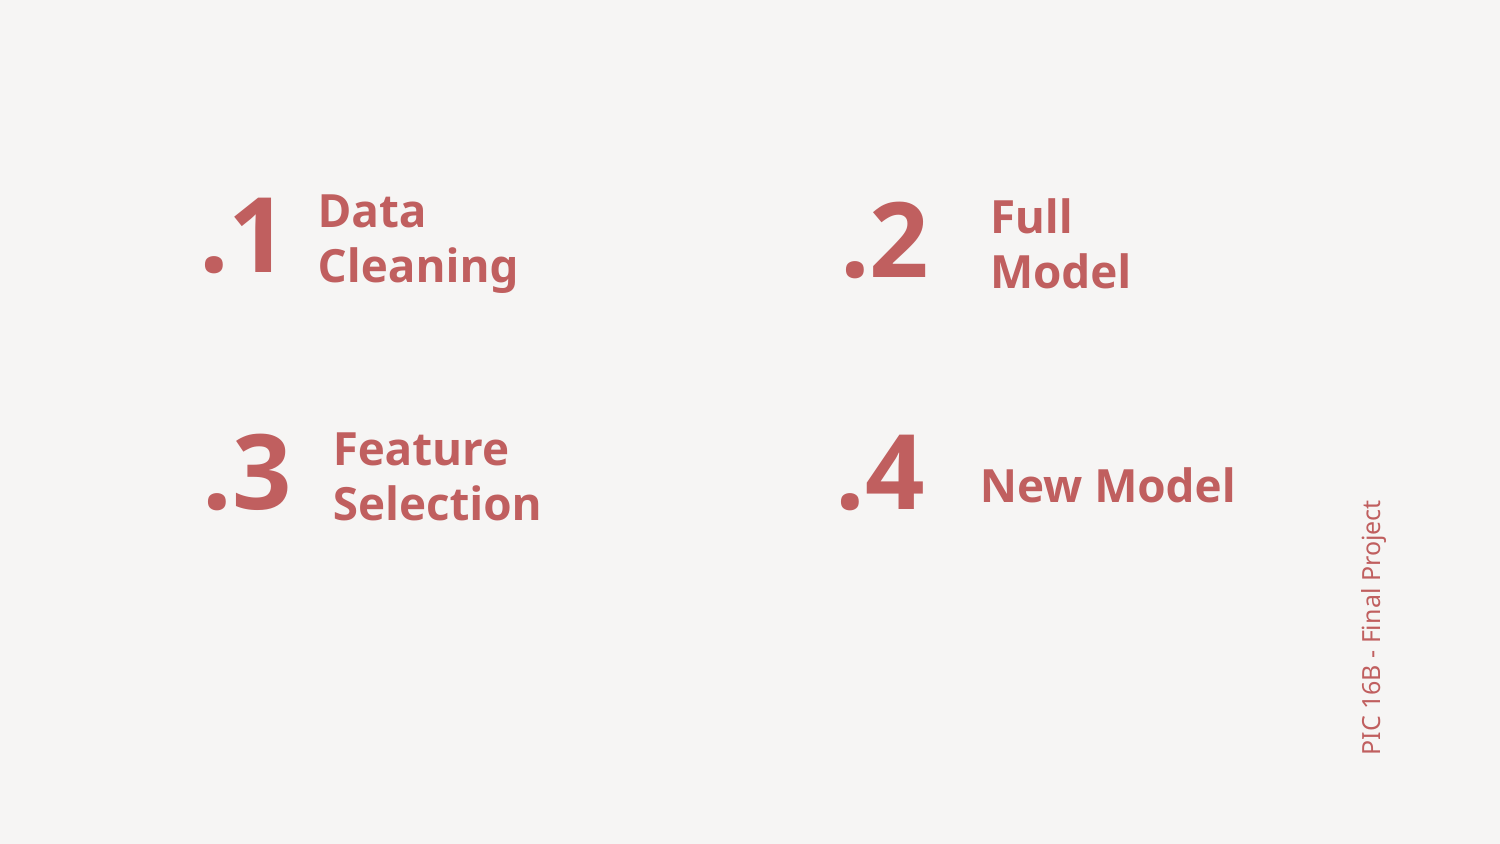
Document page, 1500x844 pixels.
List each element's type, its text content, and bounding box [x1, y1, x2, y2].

title .3 [187, 391, 357, 545]
title Feature Selection [317, 403, 659, 545]
title New Model [964, 421, 1306, 527]
title Data Cleaning [302, 165, 677, 307]
title PIC 16B - Final Project [1337, 442, 1386, 771]
title .4 [820, 391, 990, 545]
title .1 [184, 154, 354, 308]
title .2 [825, 159, 995, 313]
title Full Model [975, 171, 1316, 313]
